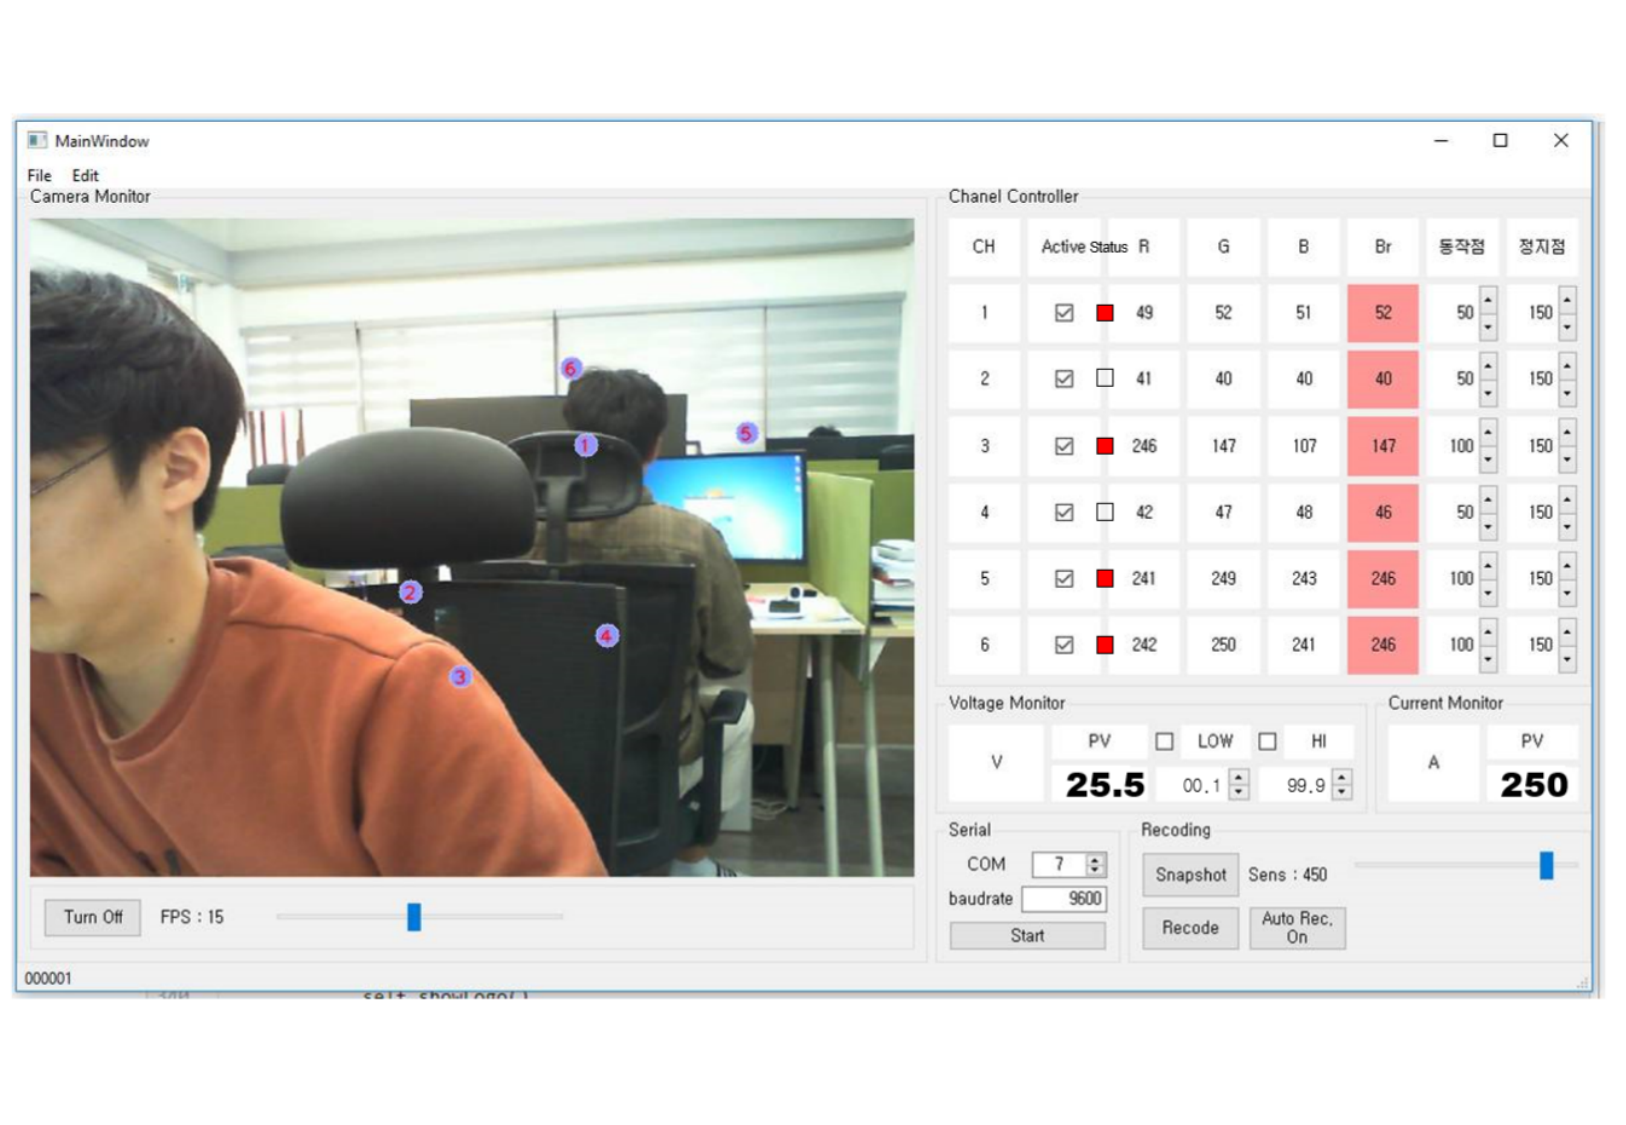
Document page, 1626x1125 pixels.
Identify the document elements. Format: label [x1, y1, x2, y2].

picture [0, 105, 1611, 1009]
